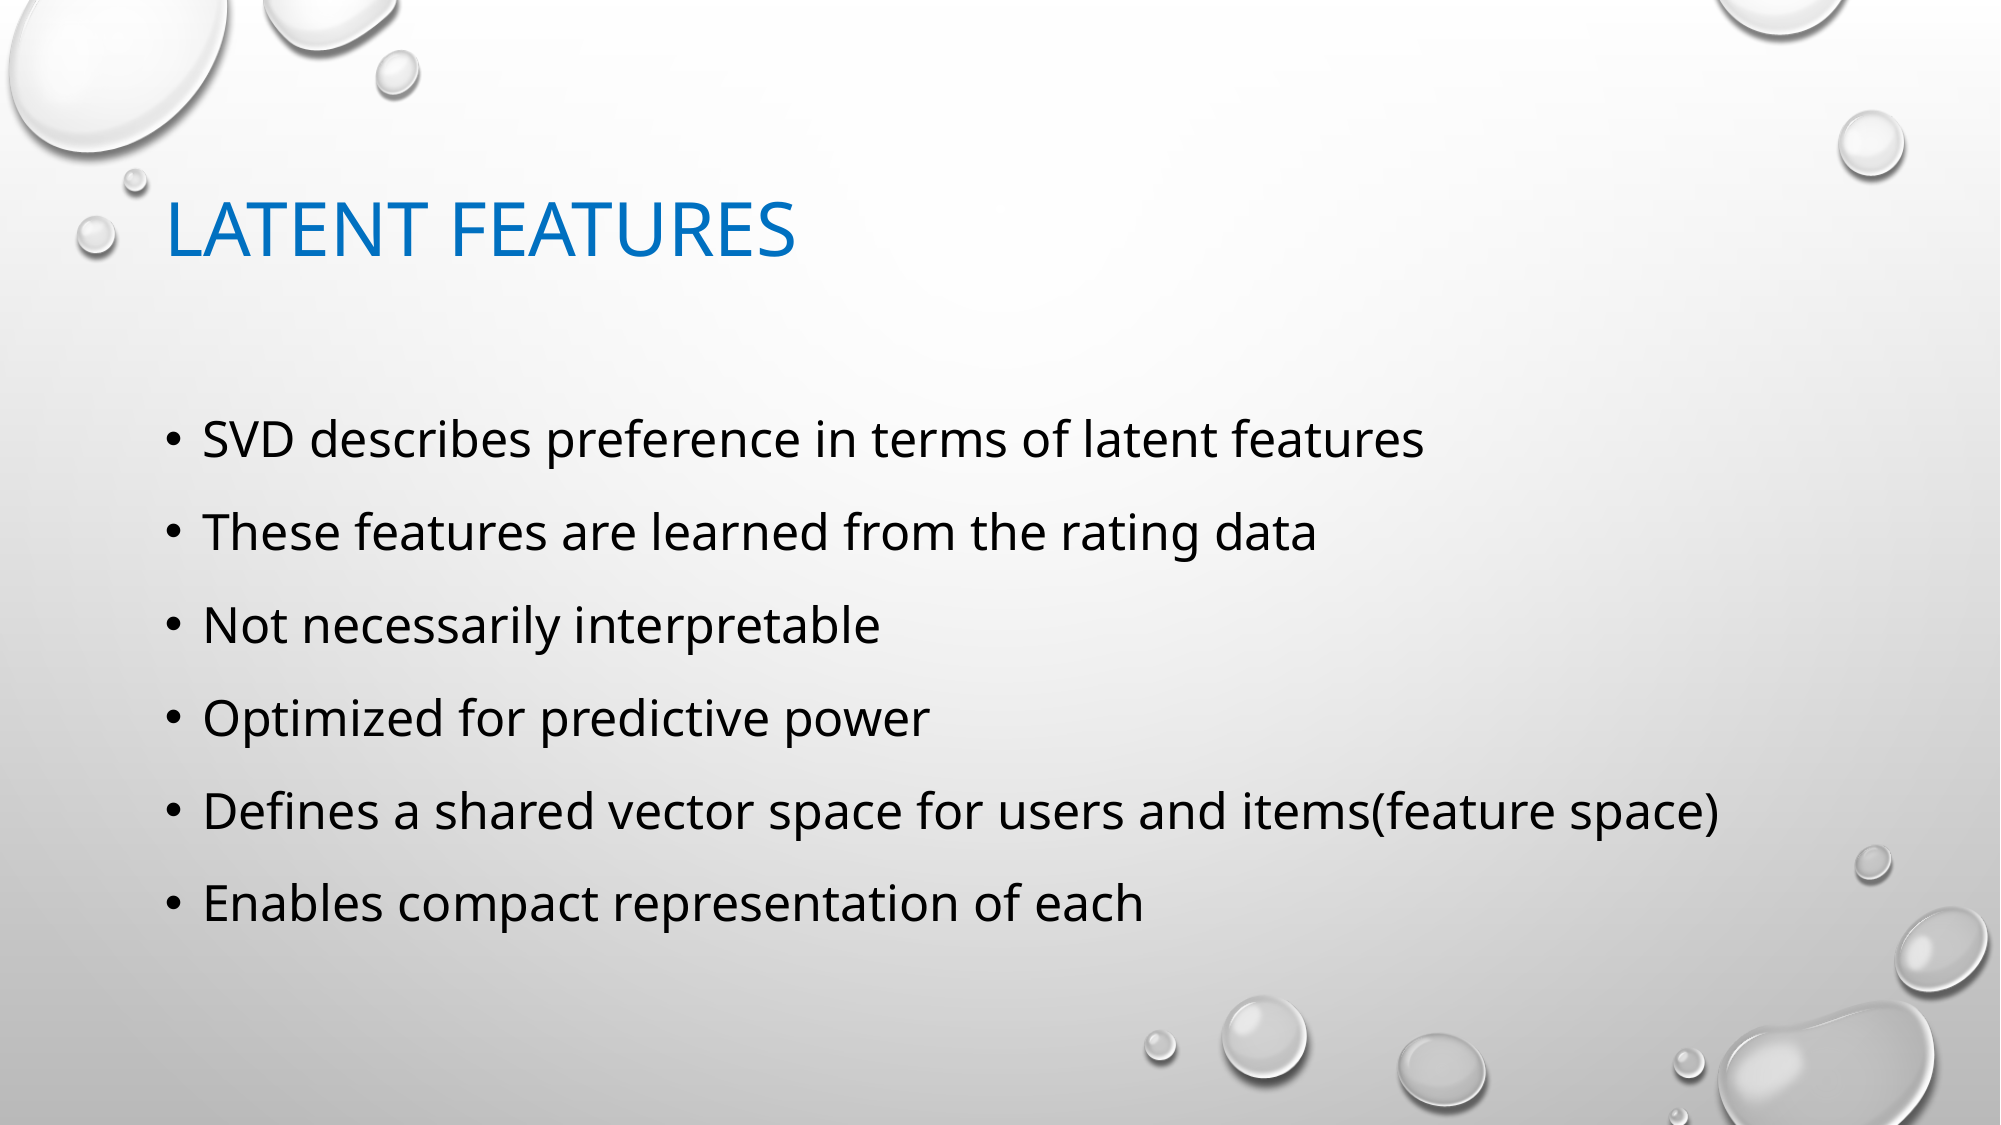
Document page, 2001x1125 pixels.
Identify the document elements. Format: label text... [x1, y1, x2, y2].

list SVD describes preference in terms of latent features These features are learned from the rating data Not necessarily interpretable Optimized for predictive power Defines a shared vector space for users and items(feature space) Enables compact representation of each [149, 388, 1850, 950]
title Latent features [149, 101, 1851, 364]
picture [0, 0, 2000, 1125]
